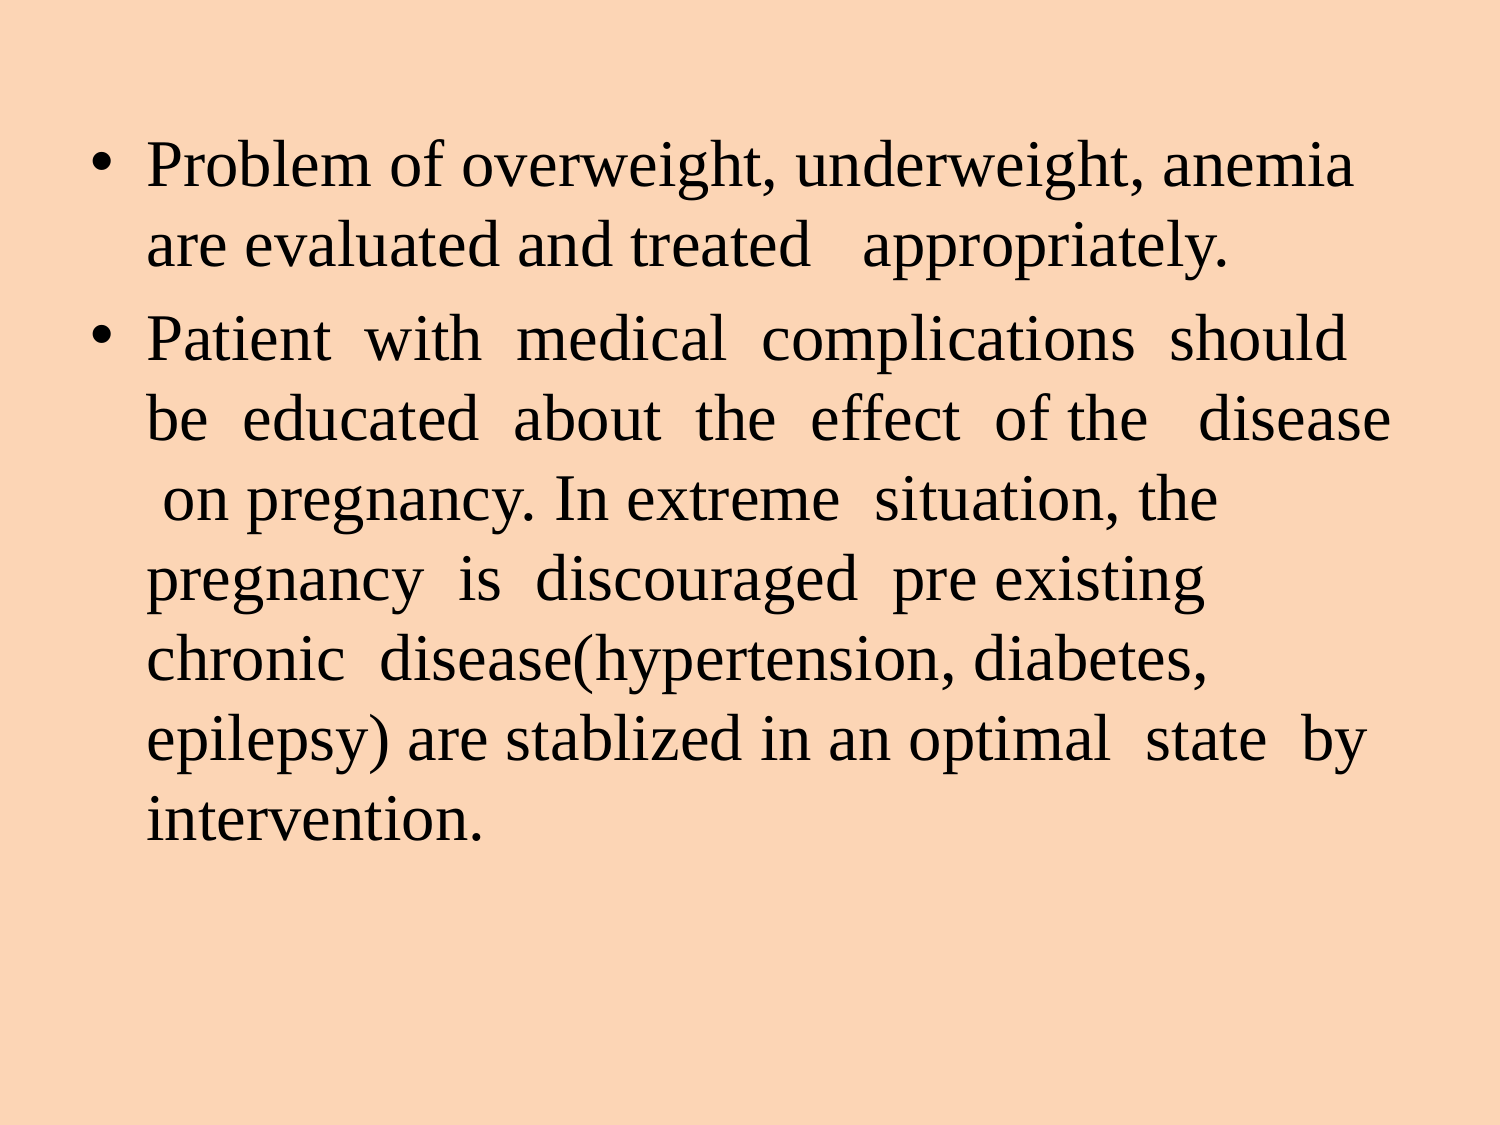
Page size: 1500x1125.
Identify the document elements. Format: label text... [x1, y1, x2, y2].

list Problem of overweight, underweight, anemia are evaluated and treated appropriately. Patient with medical complications should be educated about the effect of the disease on pregnancy. In extreme situation, the pregnancy is discouraged pre existing chronic disease(hypertension, diabetes, epilepsy) are stablized in an optimal state by intervention. [75, 112, 1425, 1005]
